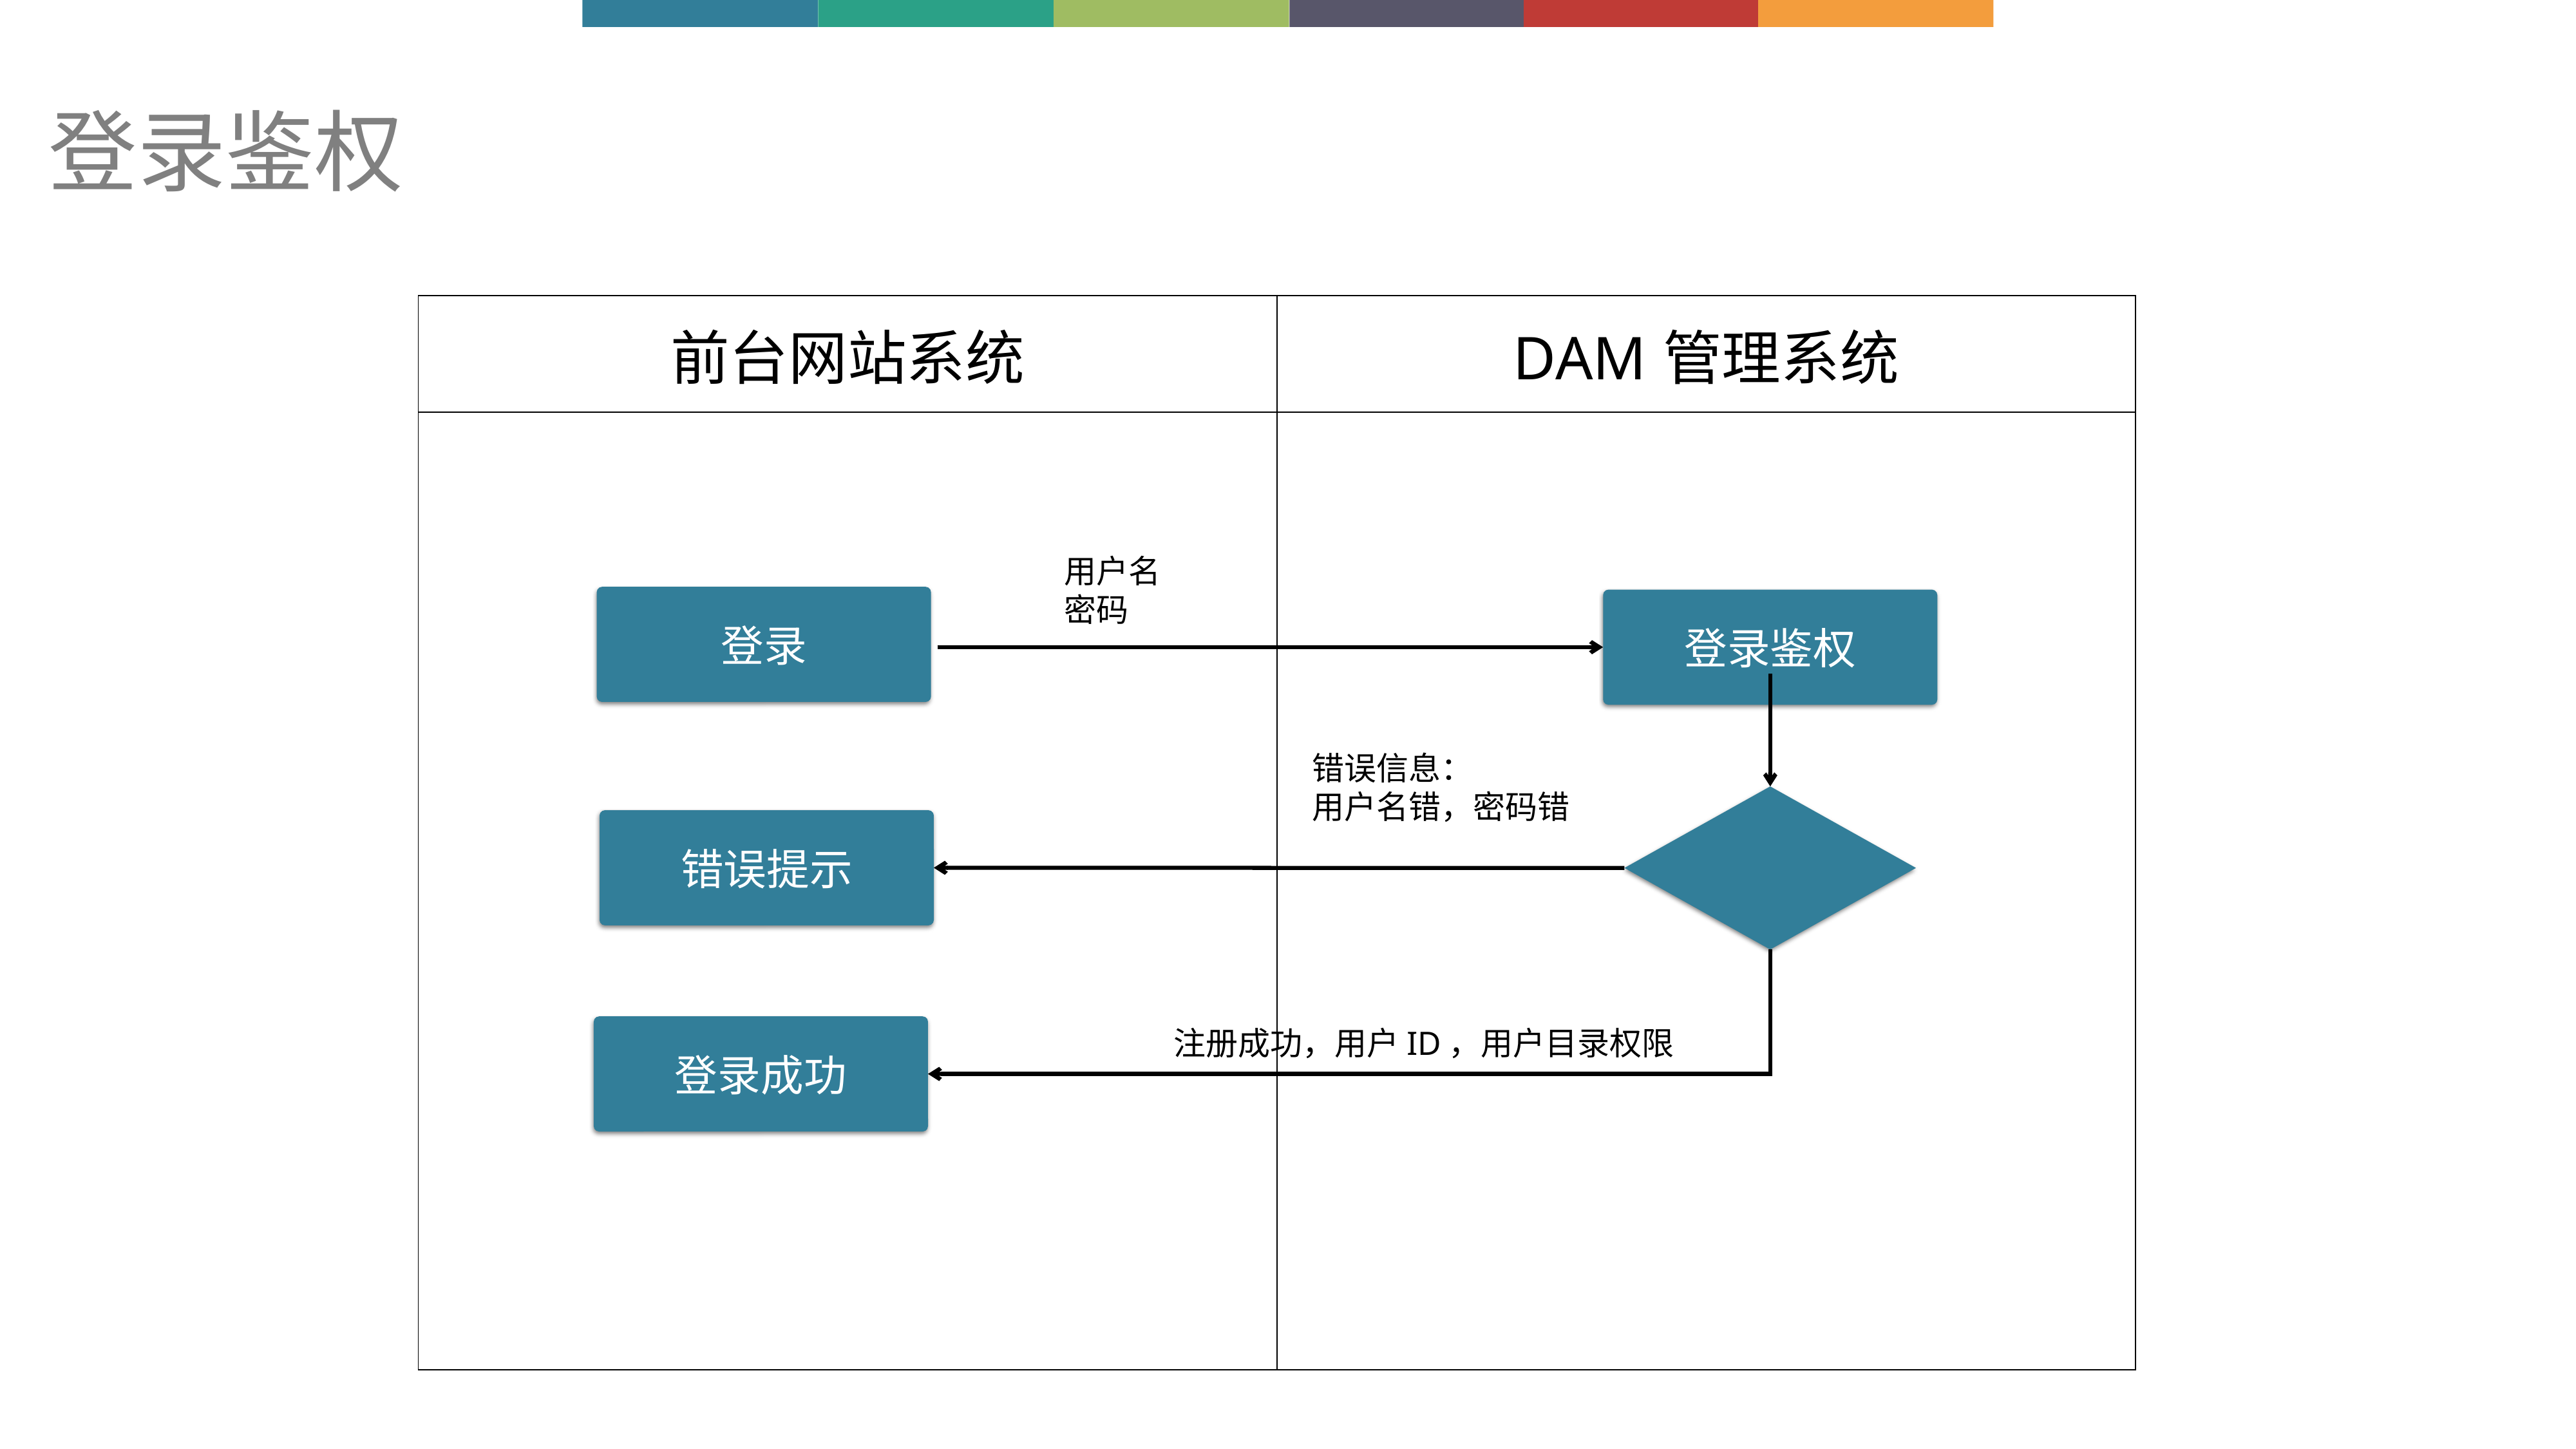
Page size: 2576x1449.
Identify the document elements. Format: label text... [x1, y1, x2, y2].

text_box 用户名 密码 [1059, 545, 1223, 634]
table_cell [1278, 413, 2135, 1369]
text_box 注册成功，用户ID，用户目录权限 [1416, 1017, 1703, 1067]
table_cell [419, 413, 1276, 1369]
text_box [1287, 590, 1412, 1434]
text_box 错误信息： 用户名错，密码错 [1416, 742, 1577, 831]
text_box 登录鉴权 [1603, 589, 1938, 705]
text_box [1627, 787, 1917, 949]
text_box 登录 [596, 587, 931, 702]
text_box 注册成功，用户ID，用户目录权限 [1168, 1017, 1283, 1067]
text_box 错误提示 [600, 810, 934, 925]
table_header 前台网站系统 [419, 296, 1276, 412]
text_box 登录鉴权 [39, 57, 1770, 254]
text_box 登录成功 [593, 1016, 929, 1132]
table_header DAM管理系统 [1278, 296, 2135, 412]
